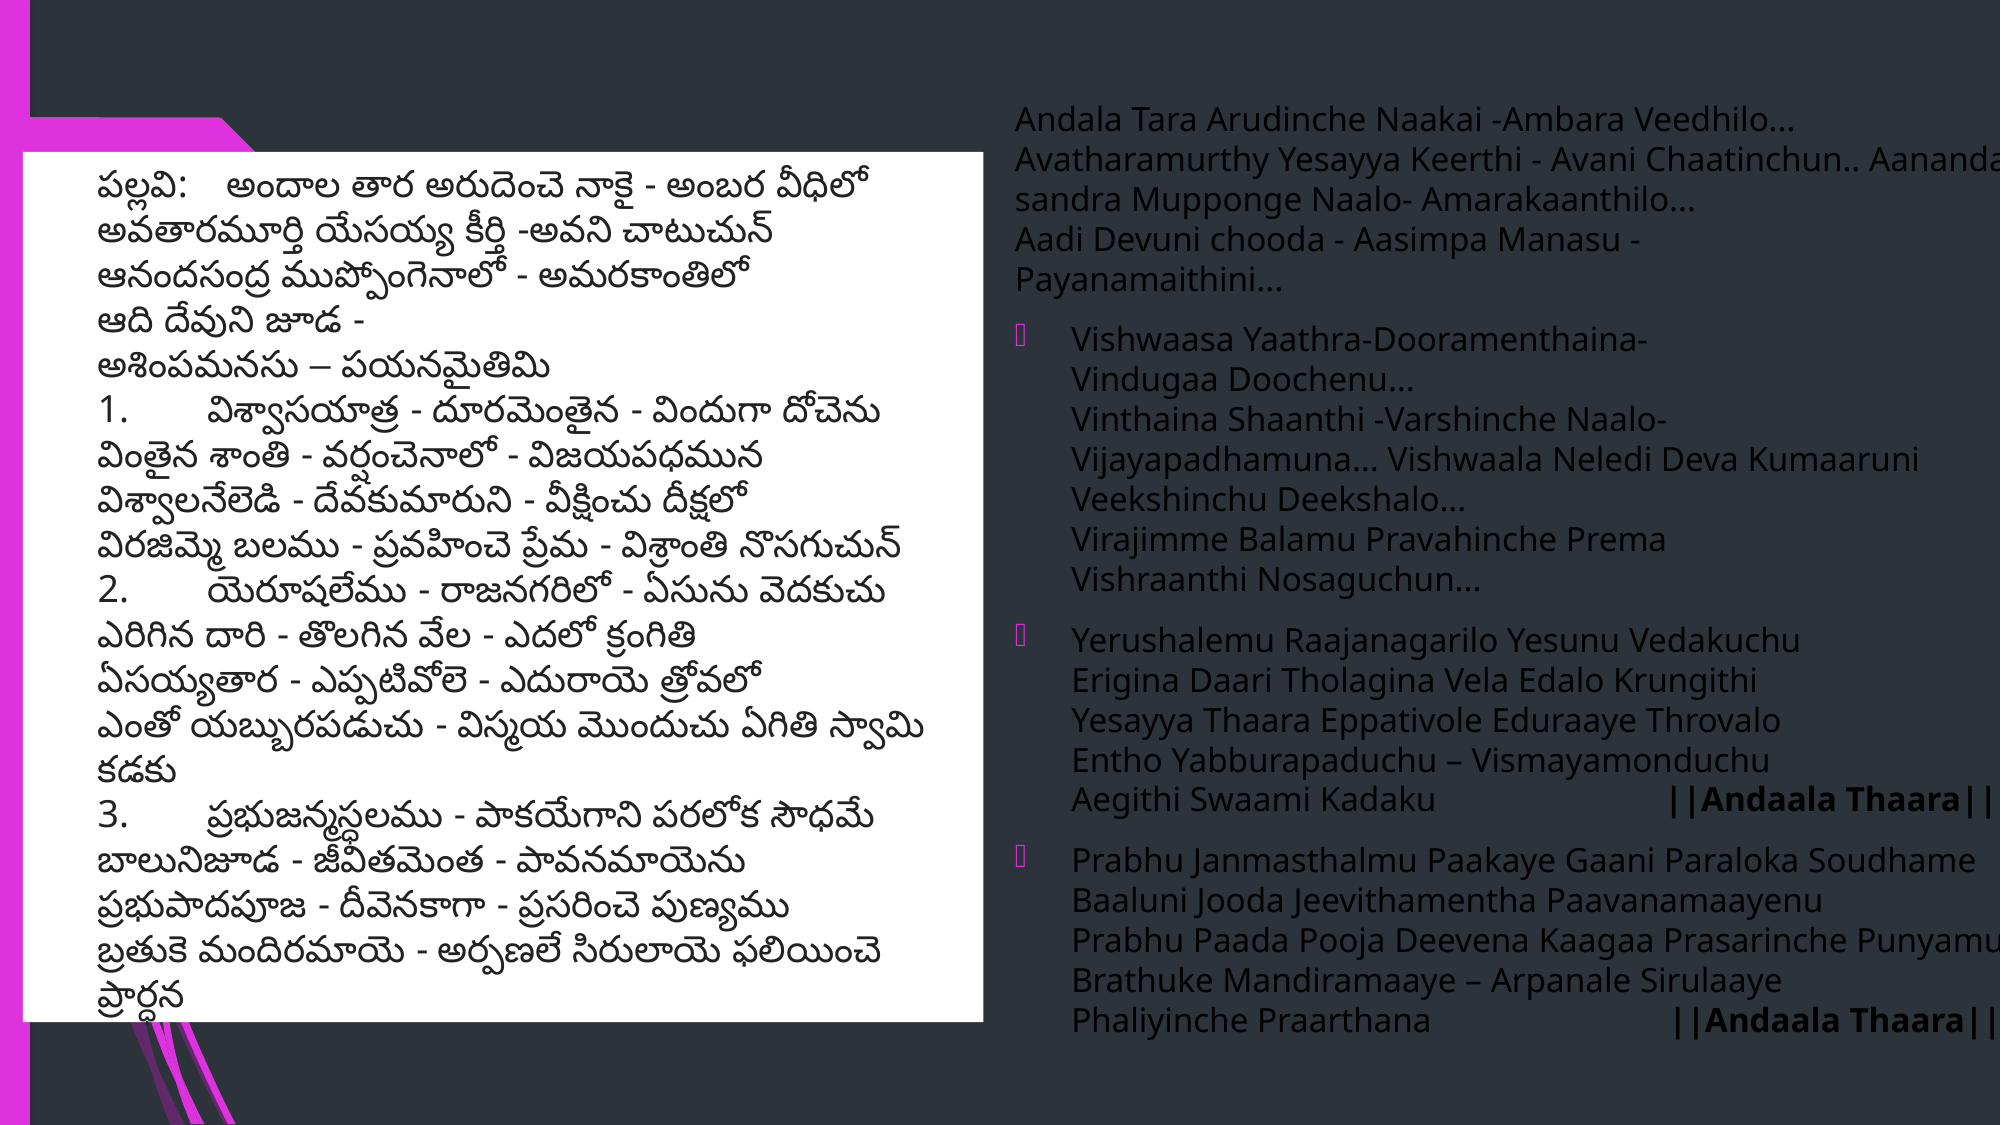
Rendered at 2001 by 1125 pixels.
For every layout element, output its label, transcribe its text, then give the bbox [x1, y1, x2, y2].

list Andala Tara Arudinche Naakai -Ambara Veedhilo... Avatharamurthy Yesayya Keerthi - Avani Chaatinchun.. Aananda sandra Mupponge Naalo- Amarakaanthilo... Aadi Devuni chooda - Aasimpa Manasu - Payanamaithini... Vishwaasa Yaathra-Dooramenthaina- Vindugaa Doochenu... Vinthaina Shaanthi -Varshinche Naalo- Vijayapadhamuna... Vishwaala Neledi Deva Kumaaruni Veekshinchu Deekshalo... Virajimme Balamu Pravahinche Prema Vishraanthi Nosaguchun... Yerushalemu Raajanagarilo Yesunu Vedakuchu Erigina Daari Tholagina Vela Edalo Krungithi Yesayya Thaara Eppativole Eduraaye Throvalo Entho Yabburapaduchu – Vismayamonduchu Aegithi Swaami Kadaku ||Andaala Thaara|| Prabhu Janmasthalmu Paakaye Gaani Paraloka Soudhame Baaluni Jooda Jeevithamentha Paavanamaayenu Prabhu Paada Pooja Deevena Kaagaa Prasarinche Punyamu Brathuke Mandiramaaye – Arpanale Sirulaaye Phaliyinche Praarthana ||Andaala Thaara|| [999, 90, 2000, 1082]
list పల్లవి: అందాల తార అరుదెంచె నాకై - అంబర వీధిలో అవతారమూర్తి యేసయ్య కీర్తి -అవని చాటుచున్ ఆనందసంద్ర ముప్పోంగెనాలో - అమరకాంతిలో ఆది దేవుని జూడ - అశింపమనసు – పయనమైతిమి 1. విశ్వాసయాత్ర - దూరమెంతైన - విందుగా దోచెను వింతైన శాంతి - వర్షంచెనాలో - విజయపధమున విశ్వాలనేలెడి - దేవకుమారుని - వీక్షించు దీక్షలో విరజిమ్మె బలము - ప్రవహించె ప్రేమ - విశ్రాంతి నొసగుచున్ 2. యెరూషలేము - రాజనగరిలో - ఏసును వెదకుచు ఎరిగిన దారి - తొలగిన వేల - ఎదలో క్రంగితి ఏసయ్యతార - ఎప్పటివోలె - ఎదురాయె త్రోవలో ఎంతో యబ్బురపడుచు - విస్మయ మొందుచు ఏగితి స్వామి కడకు 3. ప్రభుజన్మస్ధలము - పాకయేగాని పరలోక సౌధమే బాలునిజూడ - జీవితమెంత - పావనమాయెను ప్రభుపాదపూజ - దీవెనకాగా - ప్రసరించె పుణ్యము బ్రతుకె మందిరమాయె - అర్పణలే సిరులాయె ఫలియించె ప్రార్ధన [22, 151, 984, 1023]
